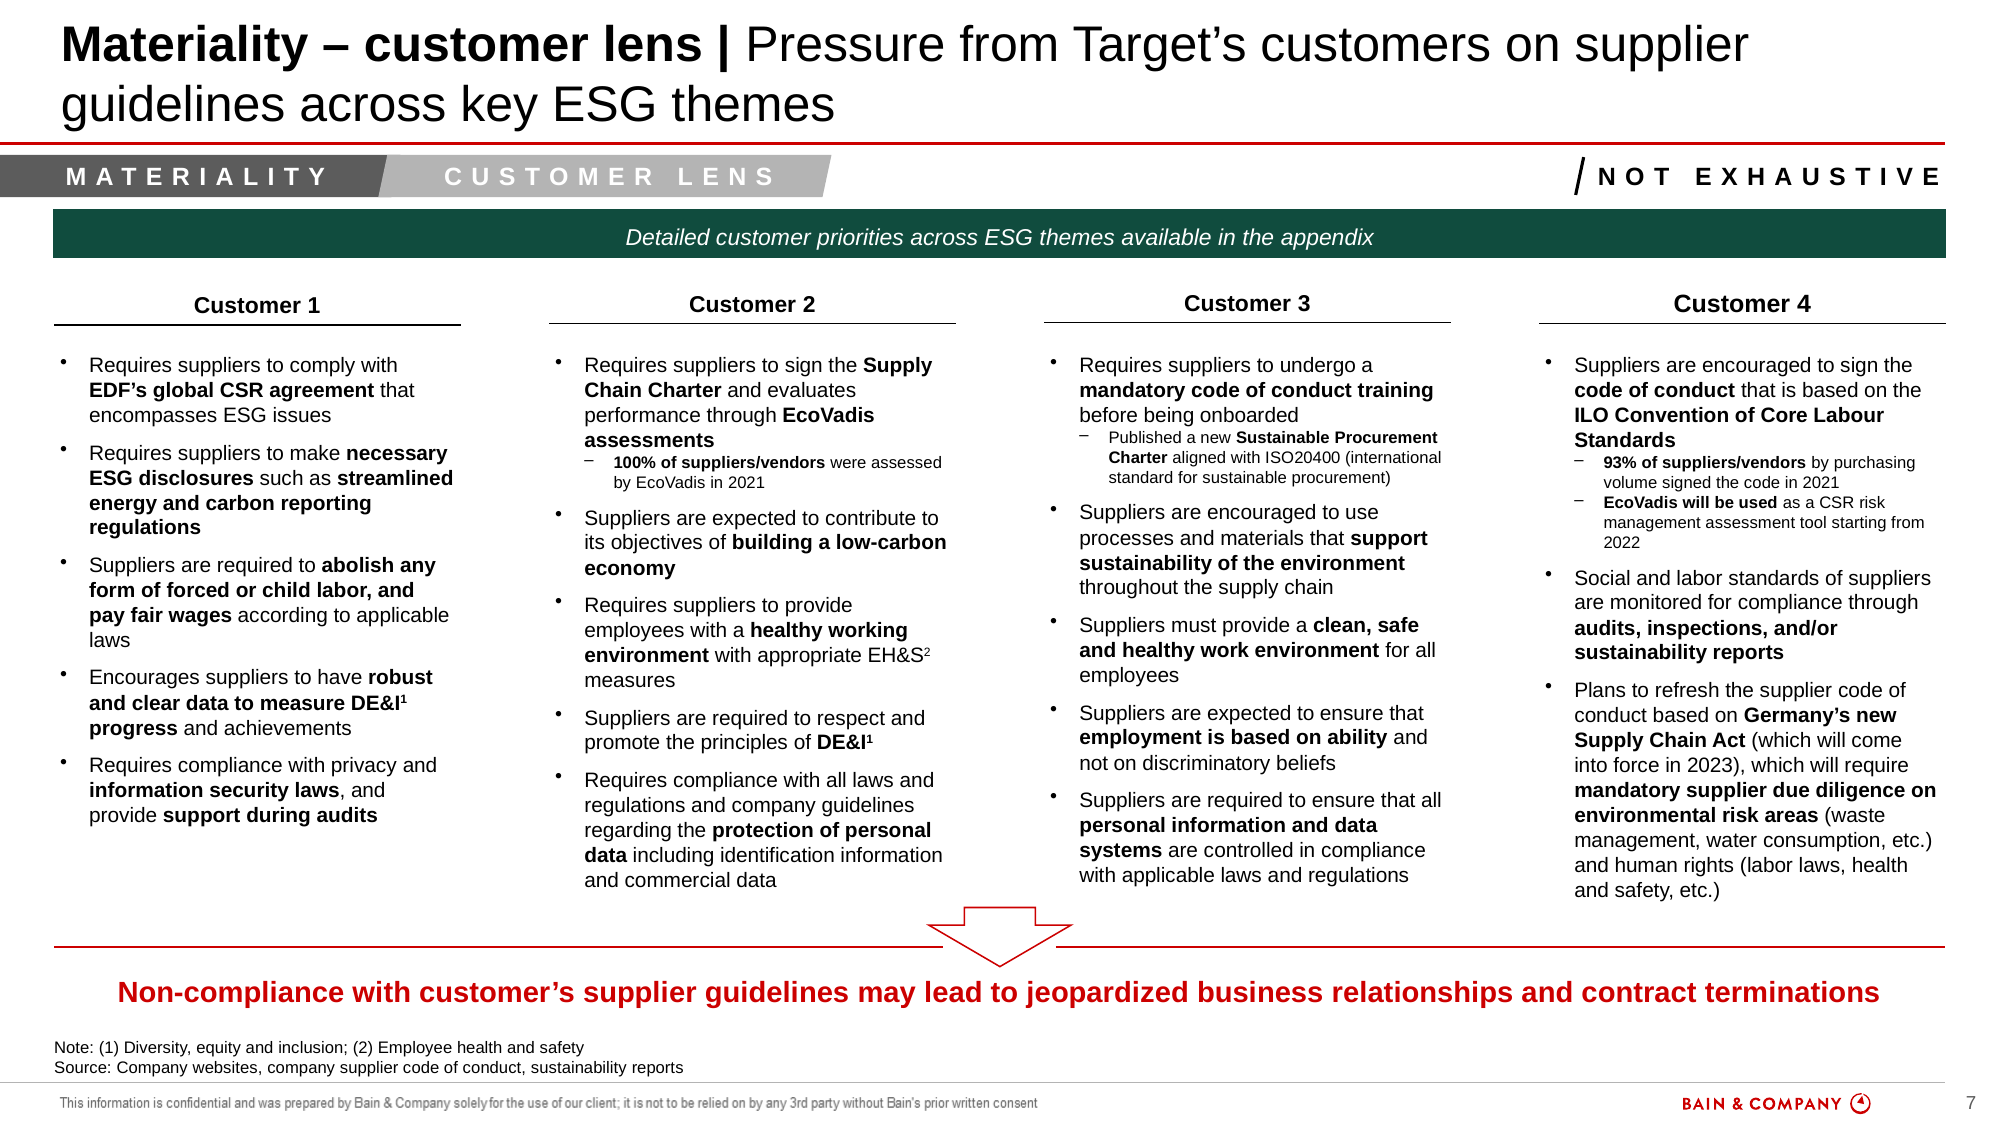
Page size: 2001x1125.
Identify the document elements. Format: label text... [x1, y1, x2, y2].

picture [51, 1089, 1103, 1119]
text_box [54, 284, 461, 326]
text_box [0, 154, 840, 198]
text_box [1579, 156, 1946, 196]
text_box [549, 283, 956, 324]
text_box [54, 907, 1946, 1038]
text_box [54, 210, 1946, 258]
text_box Requires suppliers to sign the Supply Chain Charter and evaluates performance through EcoVadis assessments 100% of suppliers/vendors were assessed by EcoVadis in 2021 Suppliers are expected to contribute to its objectives of building a low-carbon economy Requires suppliers to provide employees with a healthy working environment with appropriate EH&S2 measures Suppliers are required to respect and promote the principles of DE&I1 Requires compliance with all laws and regulations and company guidelines regarding the protection of personal data including identification information and commercial data [549, 345, 956, 898]
title Materiality – customer lens | Pressure from Target’s customers on supplier guidelines across key ESG themes [54, 0, 1945, 144]
text_box Suppliers are encouraged to sign the code of conduct that is based on the ILO Convention of Core Labour Standards 93% of suppliers/vendors by purchasing volume signed the code in 2021 EcoVadis will be used as a CSR risk management assessment tool starting from 2022 Social and labor standards of suppliers are monitored for compliance through audits, inspections, and/or sustainability reports Plans to refresh the supplier code of conduct based on Germany’s new Supply Chain Act (which will come into force in 2023), which will require mandatory supplier due diligence on environmental risk areas (waste management, water consumption, etc.) and human rights (labor laws, health and safety, etc.) [1539, 345, 1946, 907]
text_box Requires suppliers to undergo a mandatory code of conduct training before being onboarded Published a new Sustainable Procurement Charter aligned with ISO20400 (international standard for sustainable procurement) Suppliers are encouraged to use processes and materials that support sustainability of the environment throughout the supply chain Suppliers must provide a clean, safe and healthy work environment for all employees Suppliers are expected to ensure that employment is based on ability and not on discriminatory beliefs Suppliers are required to ensure that all personal information and data systems are controlled in compliance with applicable laws and regulations [1044, 345, 1451, 893]
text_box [1044, 282, 1451, 323]
text_box Note: (1) Diversity, equity and inclusion; (2) Employee health and safety Source: Company websites, company supplier code of conduct, sustainability reports [54, 1038, 1946, 1077]
text_box Requires suppliers to comply with EDF’s global CSR agreement that encompasses ESG issues Requires suppliers to make necessary ESG disclosures such as streamlined energy and carbon reporting regulations Suppliers are required to abolish any form of forced or child labor, and pay fair wages according to applicable laws Encourages suppliers to have robust and clear data to measure DE&I1 progress and achievements Requires compliance with privacy and information security laws, and provide support during audits [54, 345, 461, 833]
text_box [1539, 281, 1946, 324]
